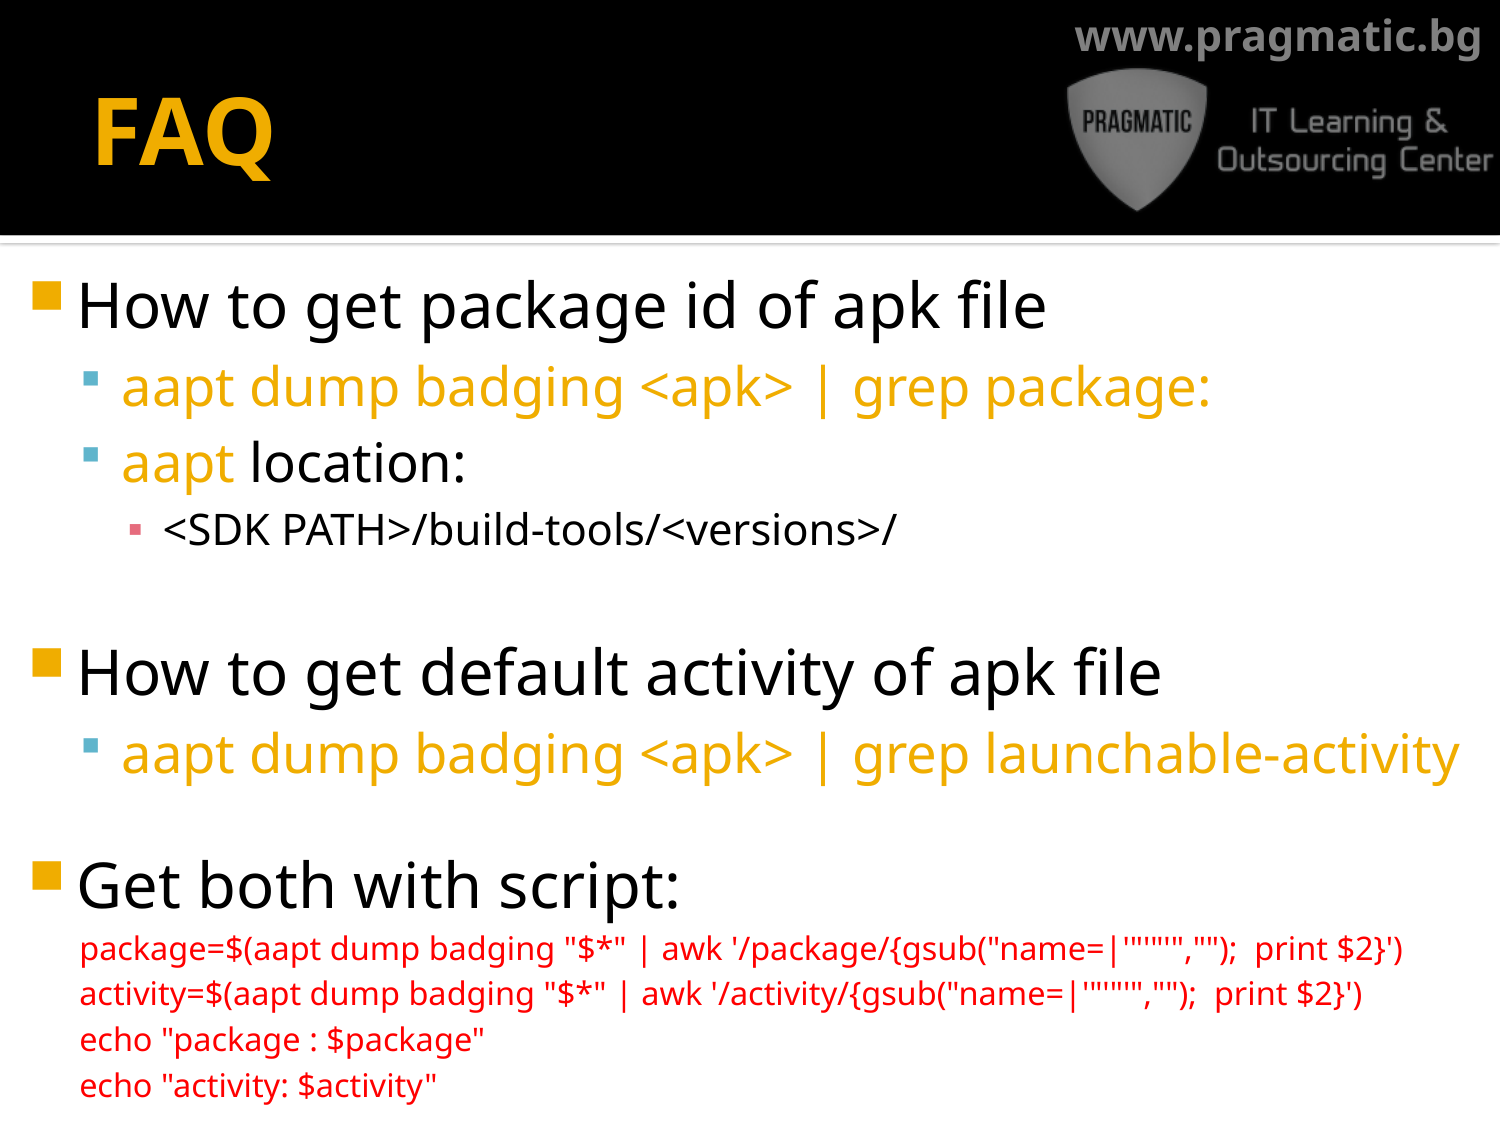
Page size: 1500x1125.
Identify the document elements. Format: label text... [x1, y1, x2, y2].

picture [1063, 62, 1500, 217]
list How to get package id of apk file aapt dump badging <apk> | grep package: aapt location: <SDK PATH>/build-tools/<versions>/ How to get default activity of apk file aapt dump badging <apk> | grep launchable-activity Get both with script: package=$(aapt dump badging "$*" | awk '/package/{gsub("name=|'"'"'",""); print $2}') activity=$(aapt dump badging "$*" | awk '/activity/{gsub("name=|'"'"'",""); print $2}') echo "package : $package" echo "activity: $activity" [0, 249, 1500, 1125]
title FAQ [75, 24, 1063, 231]
